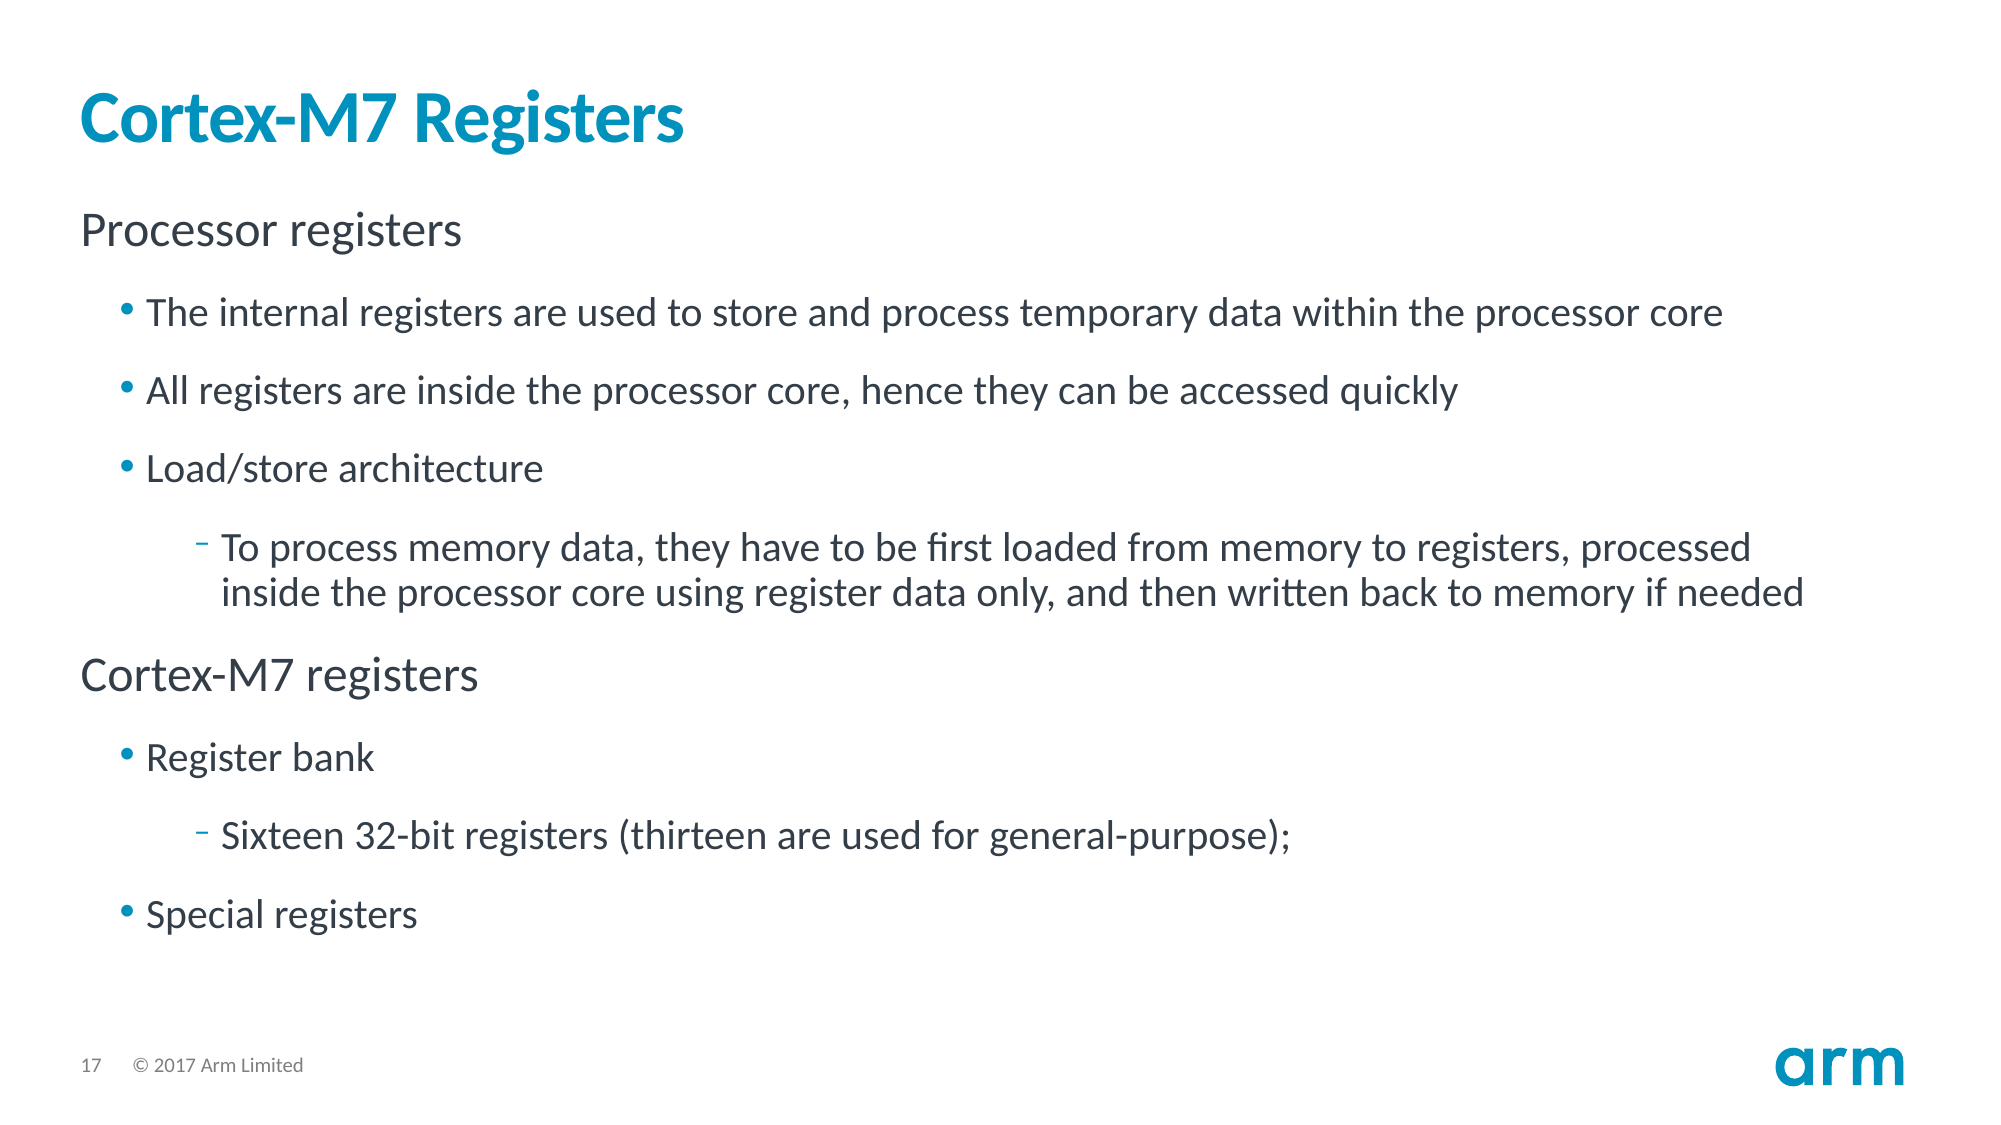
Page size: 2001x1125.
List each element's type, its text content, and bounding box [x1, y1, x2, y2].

title Cortex-M7 Registers [80, 48, 1915, 158]
list Processor registers The internal registers are used to store and process temporary data within the processor core All registers are inside the processor core, hence they can be accessed quickly Load/store architecture To process memory data, they have to be first loaded from memory to registers, processed inside the processor core using register data only, and then written back to memory if needed Cortex-M7 registers Register bank Sixteen 32-bit registers (thirteen are used for general-purpose); Special registers [80, 203, 1852, 957]
